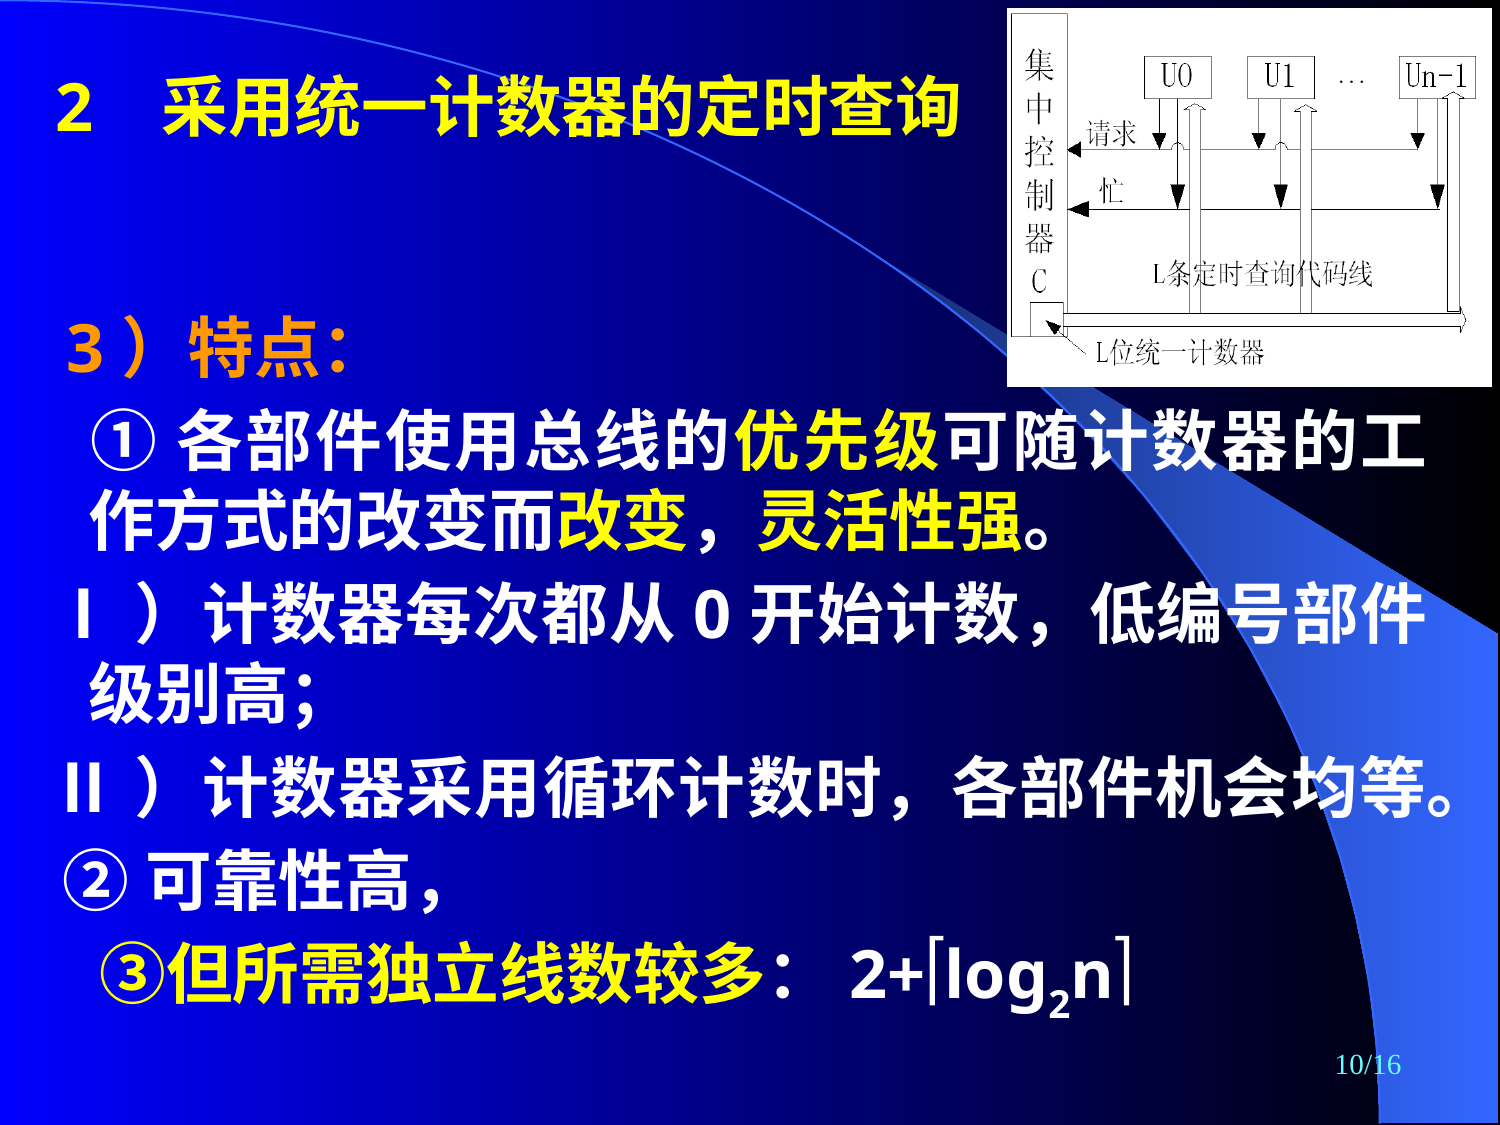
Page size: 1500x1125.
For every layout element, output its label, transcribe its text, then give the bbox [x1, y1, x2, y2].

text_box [1007, 8, 1492, 387]
text_box 2 采用统一计数器的定时查询 [40, 57, 978, 152]
list 3）特点： ①各部件使用总线的优先级可随计数器的工作方式的改变而改变，灵活性强。 Ⅰ）计数器每次都从0开始计数，低编号部件级别高； Ⅱ）计数器采用循环计数时，各部件机会均等。 ②可靠性高， ③但所需独立线数较多：2+log2n [17, 297, 1443, 1125]
slide_number 10/16 [1104, 1024, 1418, 1101]
